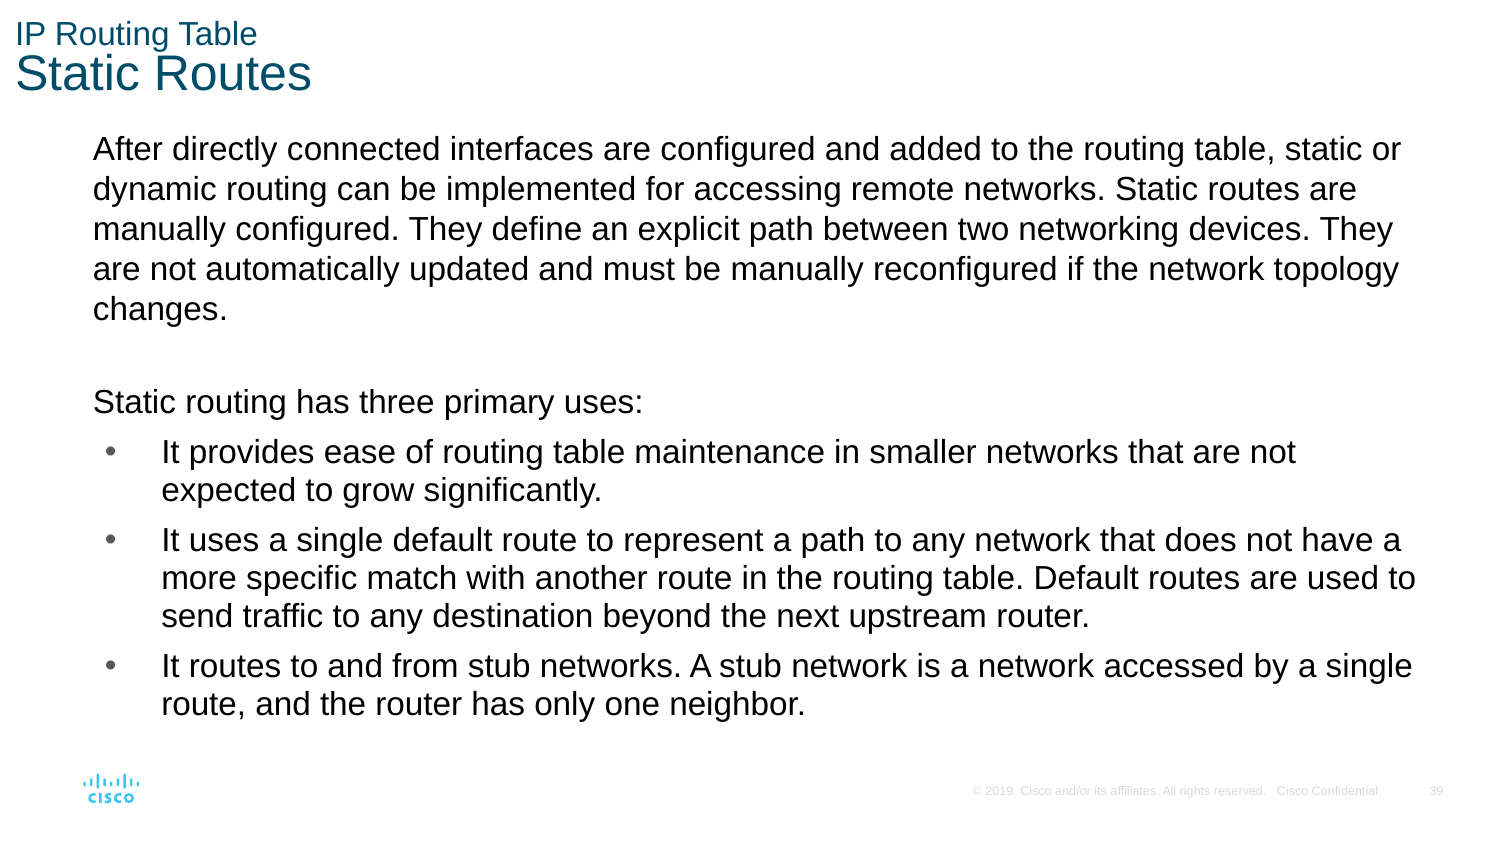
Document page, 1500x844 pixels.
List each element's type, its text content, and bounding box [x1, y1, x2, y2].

list After directly connected interfaces are configured and added to the routing table, static or dynamic routing can be implemented for accessing remote networks. Static routes are manually configured. They define an explicit path between two networking devices. They are not automatically updated and must be manually reconfigured if the network topology changes. Static routing has three primary uses: It provides ease of routing table maintenance in smaller networks that are not expected to grow significantly. It uses a single default route to represent a path to any network that does not have a more specific match with another route in the routing table. Default routes are used to send traffic to any destination beyond the next upstream router. It routes to and from stub networks. A stub network is a network accessed by a single route, and the router has only one neighbor. [77, 120, 1437, 726]
title IP Routing Table Static Routes [0, 0, 1369, 121]
